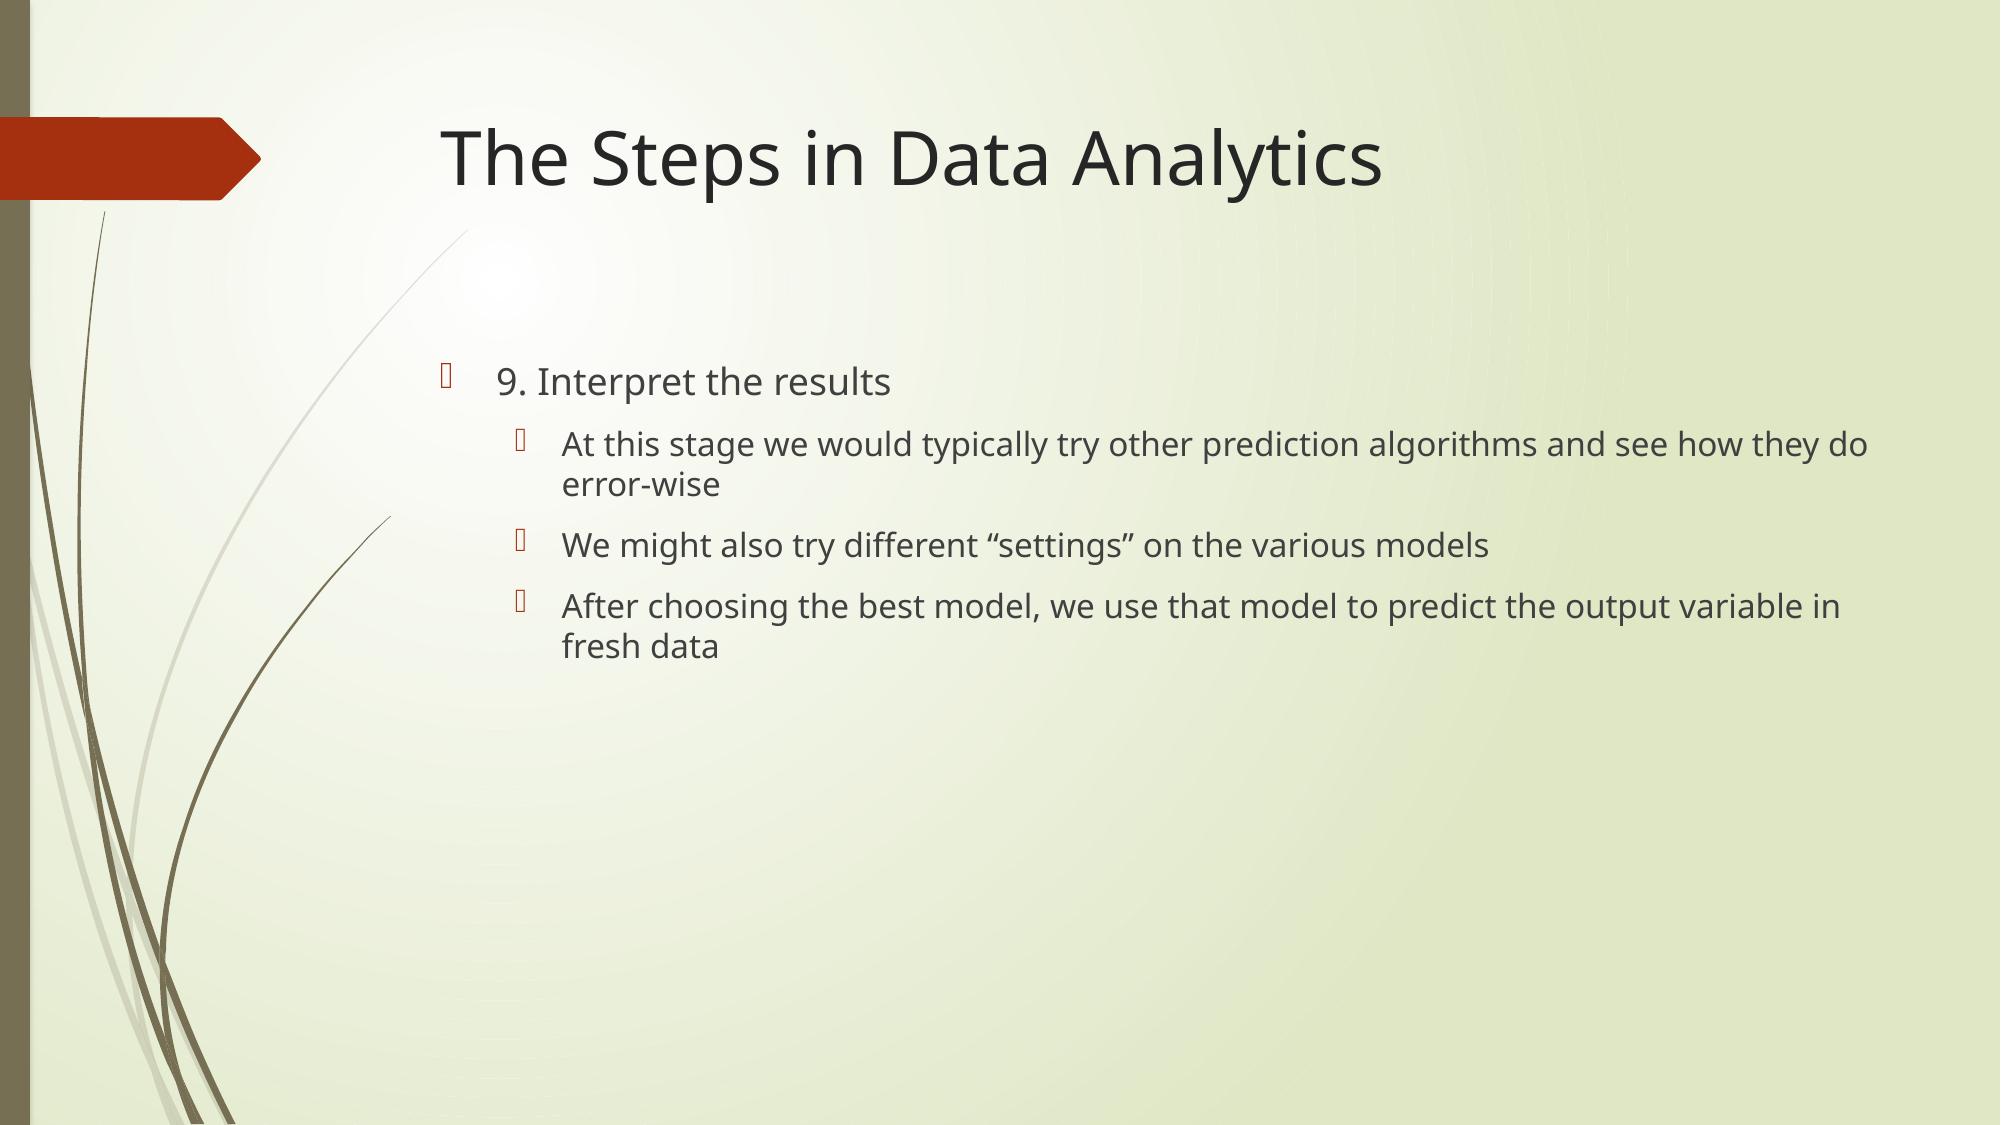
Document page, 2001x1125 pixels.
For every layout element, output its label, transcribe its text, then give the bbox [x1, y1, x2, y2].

title The Steps in Data Analytics [425, 102, 1888, 313]
list 9. Interpret the results At this stage we would typically try other prediction algorithms and see how they do error-wise We might also try different “settings” on the various models After choosing the best model, we use that model to predict the output variable in fresh data [424, 350, 1888, 970]
